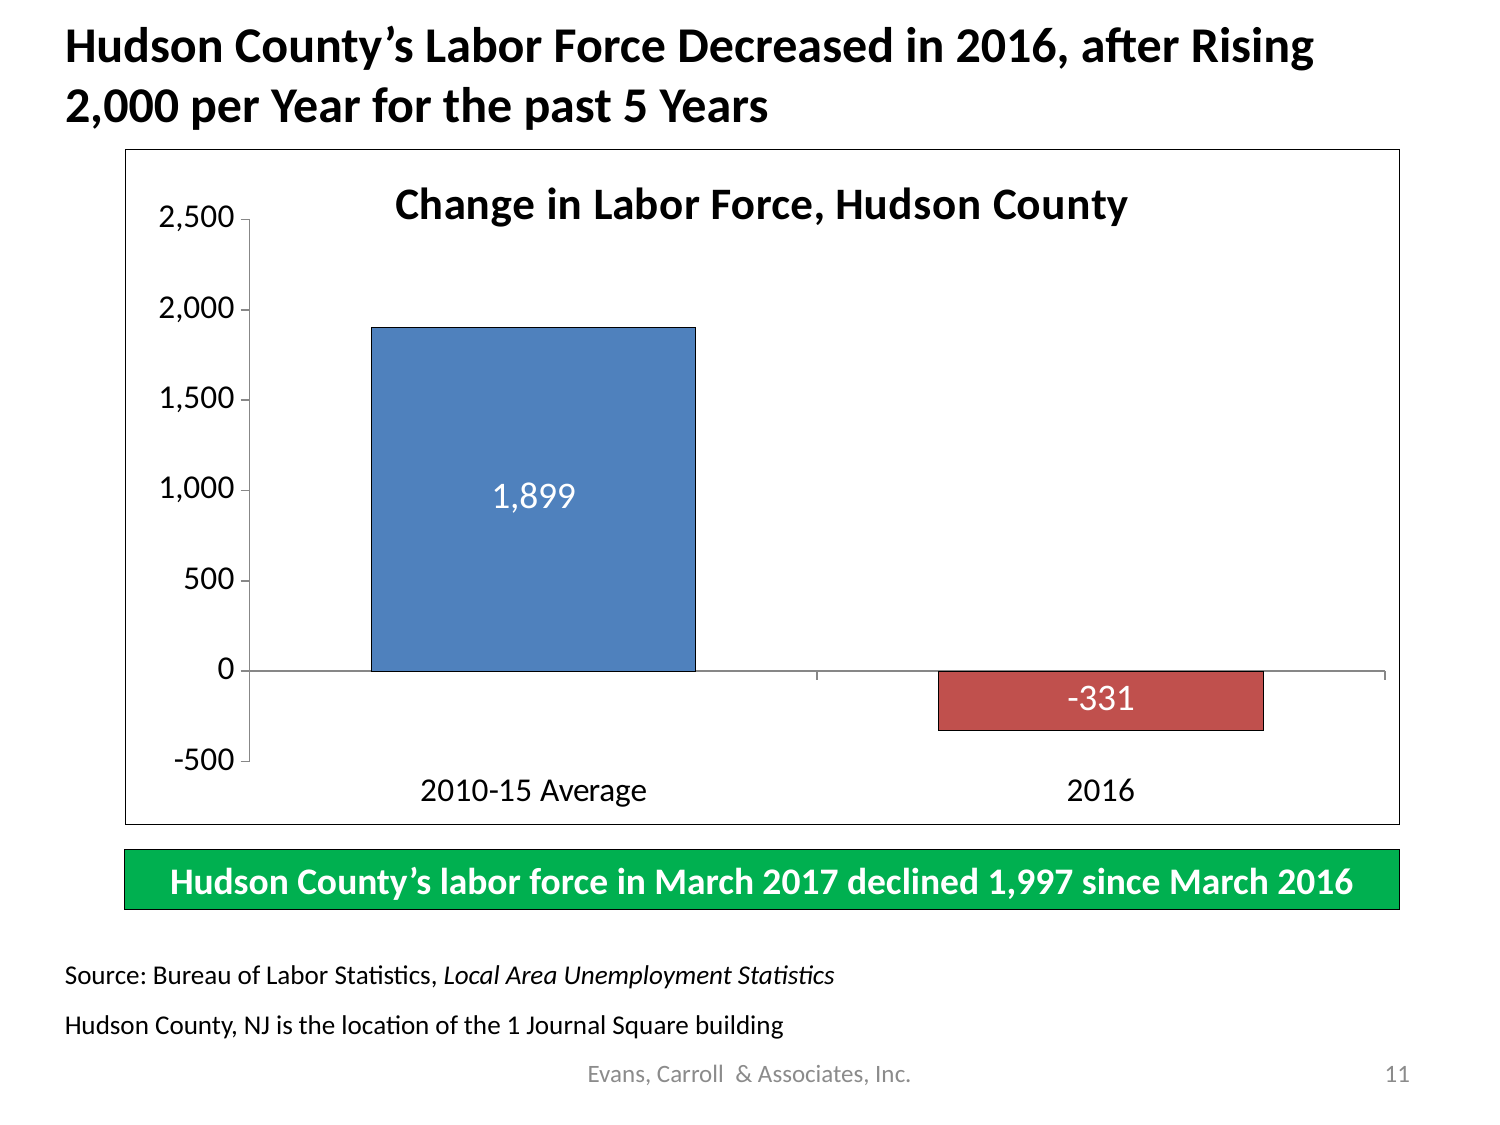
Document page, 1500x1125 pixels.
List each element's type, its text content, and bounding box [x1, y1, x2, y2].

chart [124, 149, 1401, 825]
text_box Hudson County’s labor force in March 2017 declined 1,997 since March 2016 [124, 849, 1400, 910]
text_box Hudson County’s Labor Force Decreased in 2016, after Rising 2,000 per Year for the past 5 Years [50, 18, 1438, 126]
text_box Source: Bureau of Labor Statistics, Local Area Unemployment Statistics Hudson County, NJ is the location of the 1 Journal Square building [50, 949, 1150, 1048]
footer Evans, Carroll & Associates, Inc. [437, 1048, 1063, 1103]
slide_number 11 [1074, 1042, 1425, 1103]
